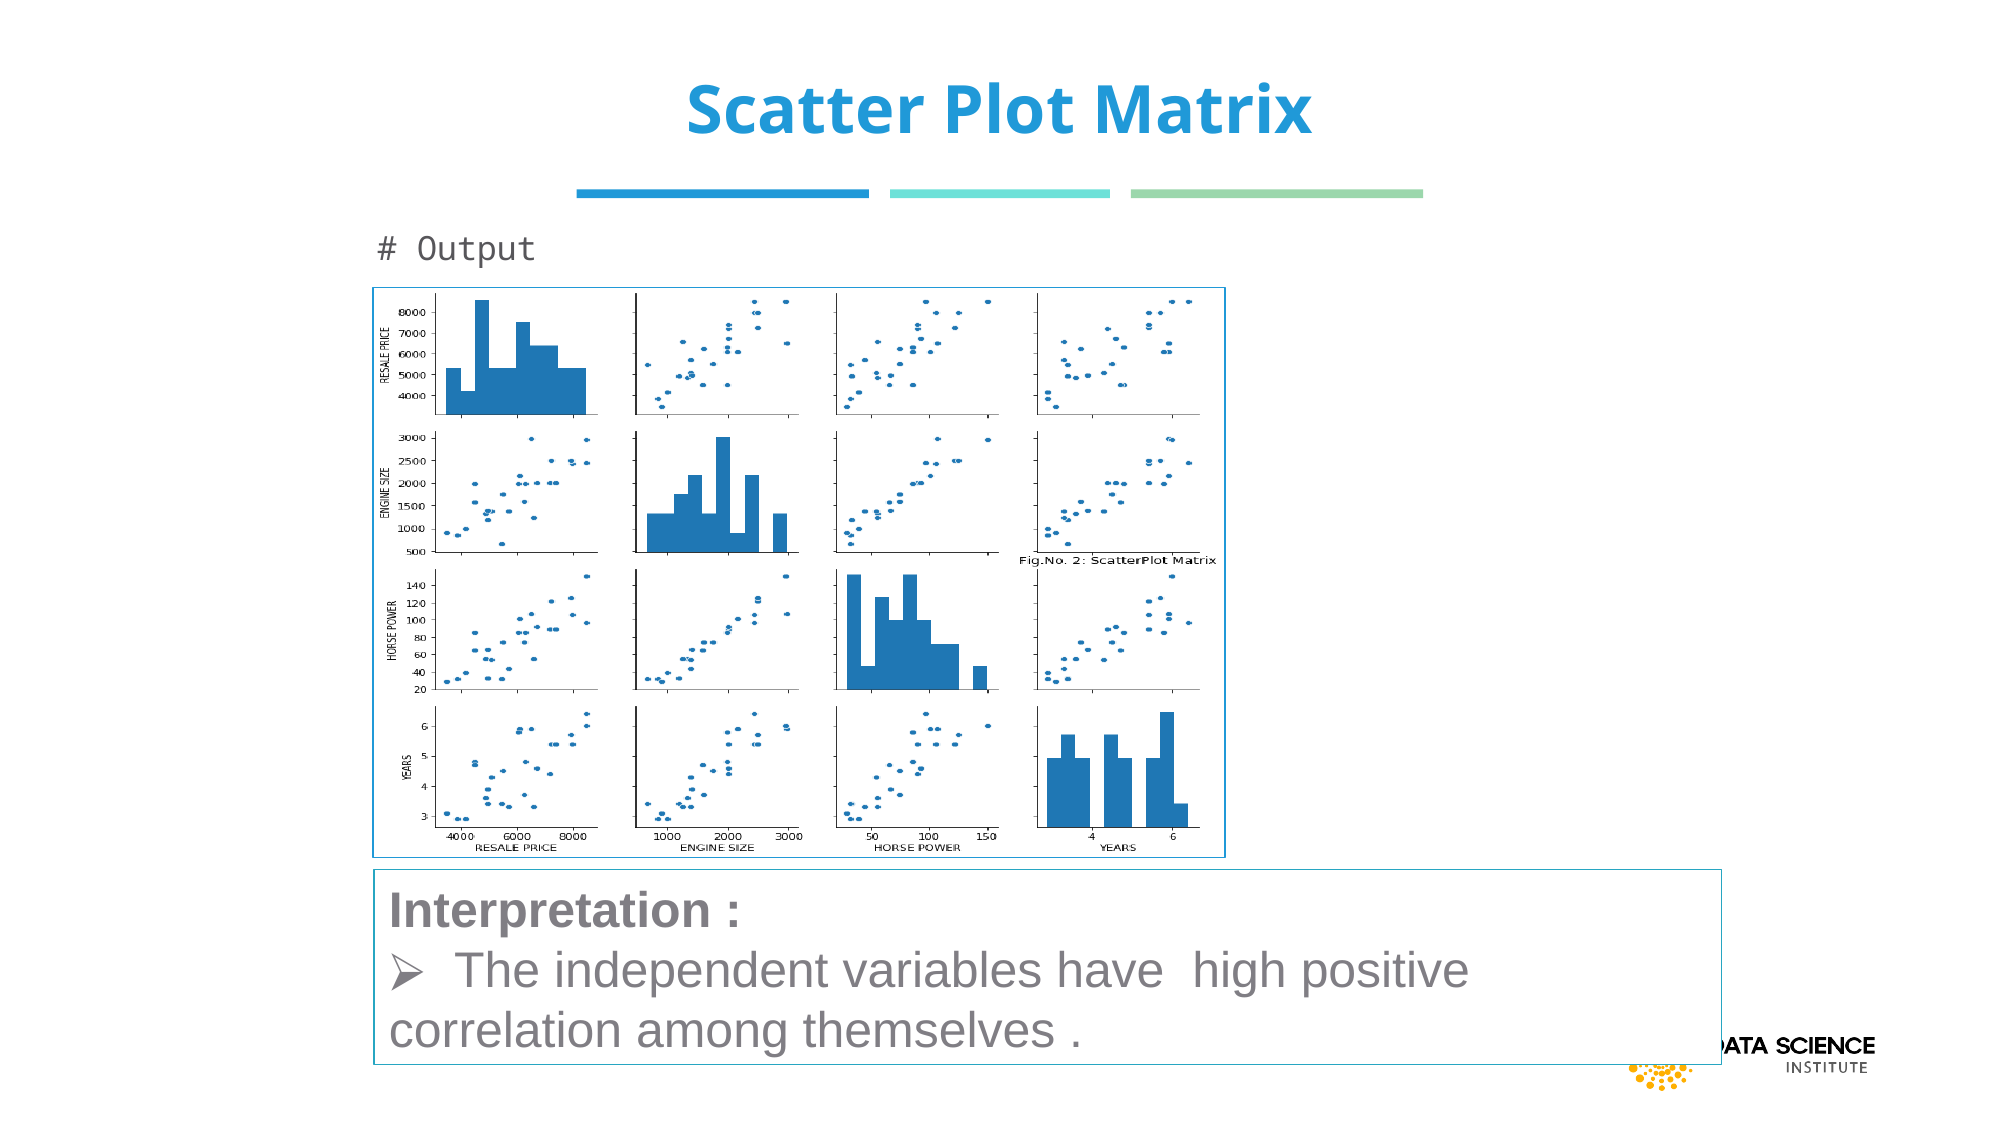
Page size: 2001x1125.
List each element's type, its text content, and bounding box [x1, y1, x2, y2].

picture [1845, 1037, 1862, 1054]
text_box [576, 189, 1424, 199]
picture [1860, 1062, 1867, 1073]
text_box # Output [362, 219, 786, 275]
title Scatter Plot Matrix [150, 45, 1850, 180]
picture [1804, 1061, 1811, 1073]
picture [1626, 1065, 1694, 1091]
picture [1839, 1062, 1847, 1073]
picture [1828, 1037, 1844, 1054]
picture [373, 287, 1225, 858]
picture [1792, 1062, 1801, 1073]
text_box Interpretation : The independent variables have high positive correlation among themselves . [373, 869, 1722, 1065]
picture [1776, 1037, 1808, 1054]
